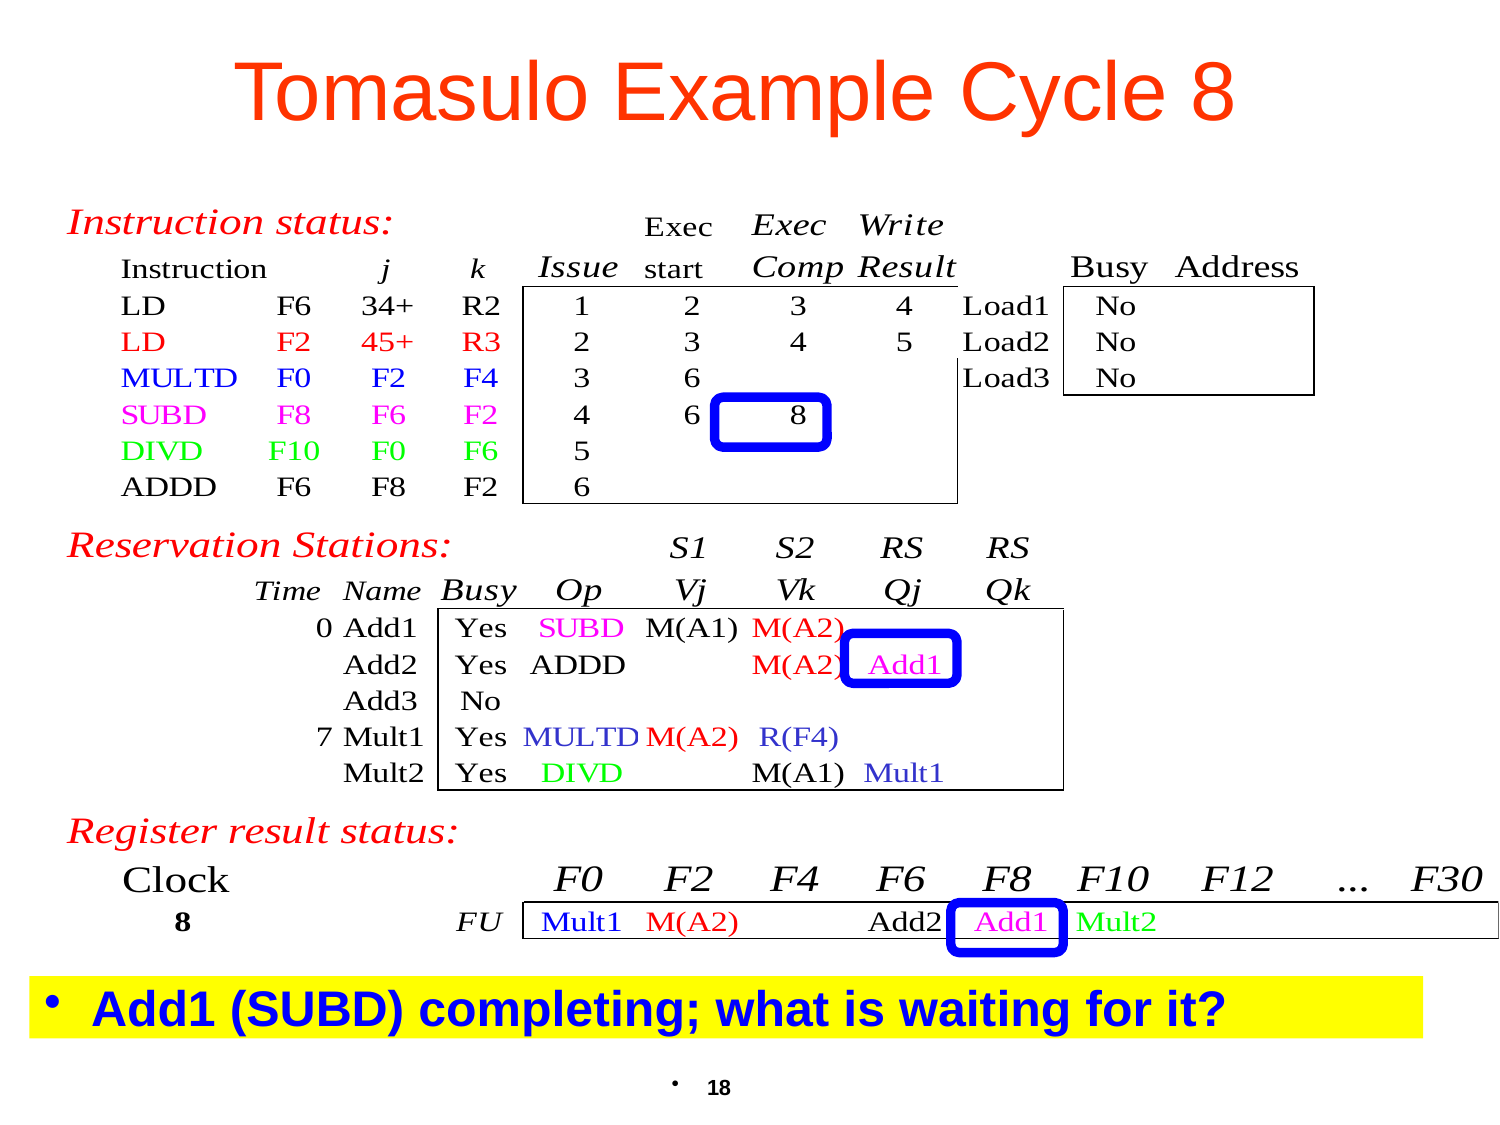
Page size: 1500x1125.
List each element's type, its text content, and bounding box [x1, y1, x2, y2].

title Tomasulo Example Cycle 8 [218, 12, 1350, 161]
text_box Add1 (SUBD) completing; what is waiting for it? [29, 976, 1424, 1039]
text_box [59, 196, 1500, 1012]
